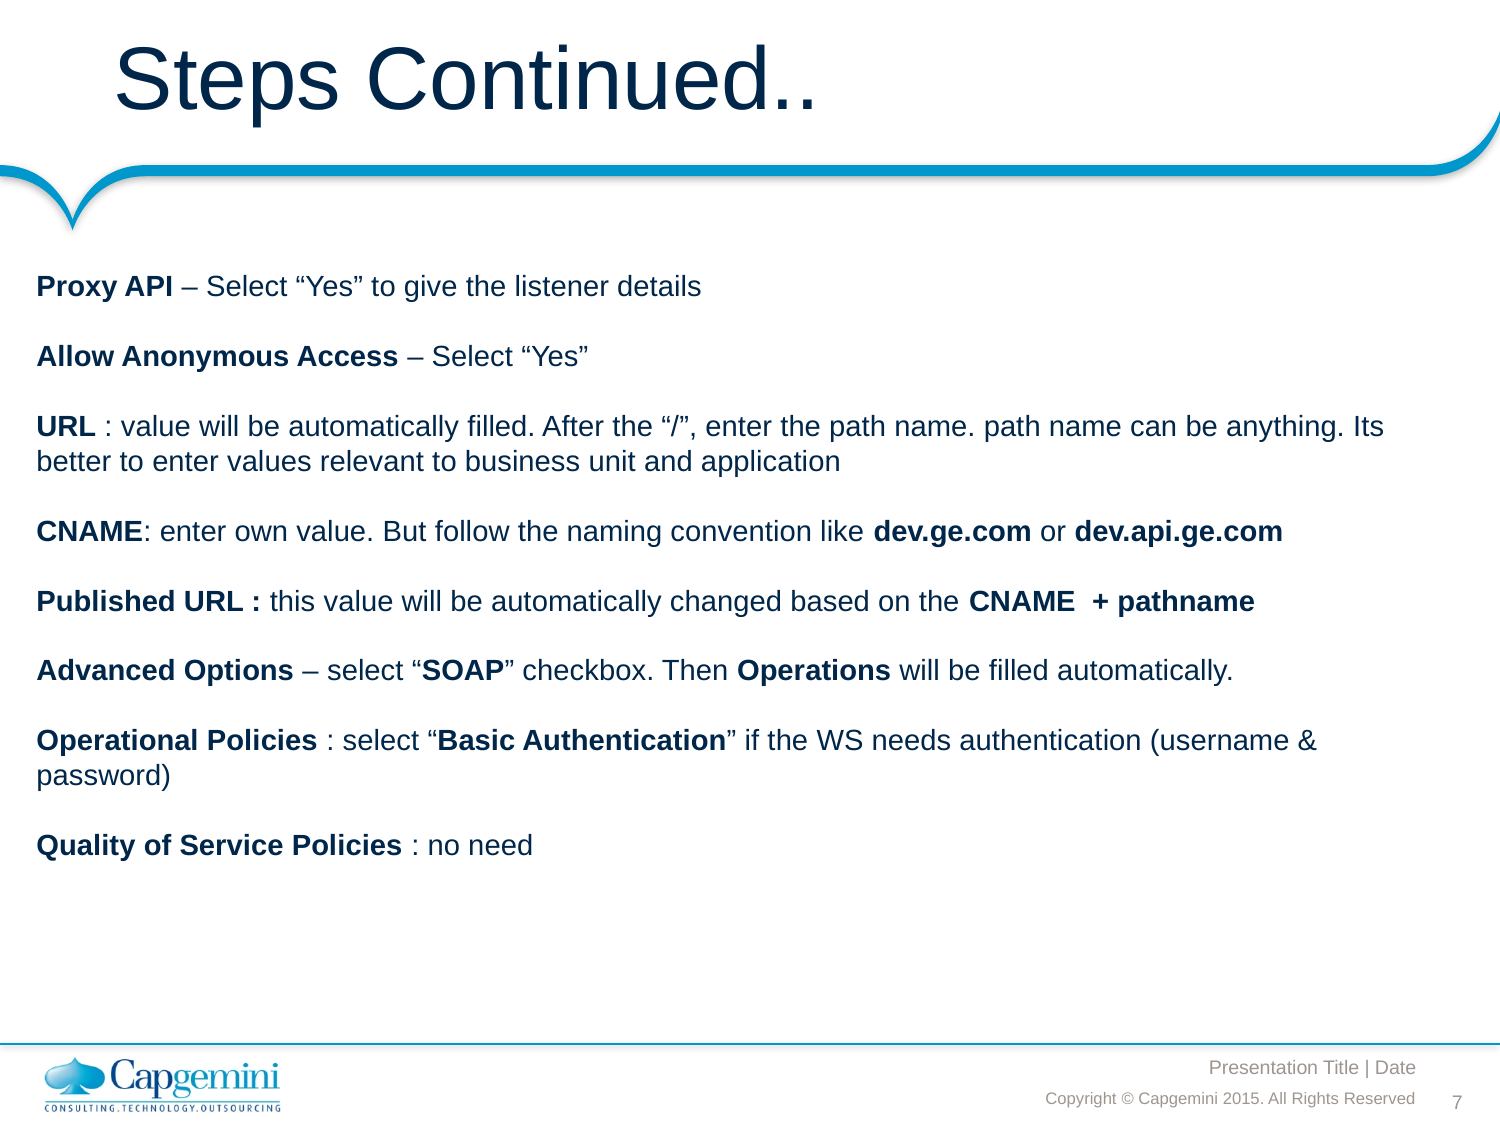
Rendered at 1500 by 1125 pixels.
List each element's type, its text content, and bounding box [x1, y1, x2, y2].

title Steps Continued.. [65, 39, 1120, 127]
picture [44, 1056, 281, 1113]
text_box Proxy API – Select “Yes” to give the listener details Allow Anonymous Access – Select “Yes” URL : value will be automatically filled. After the “/”, enter the path name. path name can be anything. Its better to enter values relevant to business unit and application CNAME: enter own value. But follow the naming convention like dev.ge.com or dev.api.ge.com Published URL : this value will be automatically changed based on the CNAME + pathname Advanced Options – select “SOAP” checkbox. Then Operations will be filled automatically. Operational Policies : select “Basic Authentication” if the WS needs authentication (username & password) Quality of Service Policies : no need [21, 259, 1477, 869]
